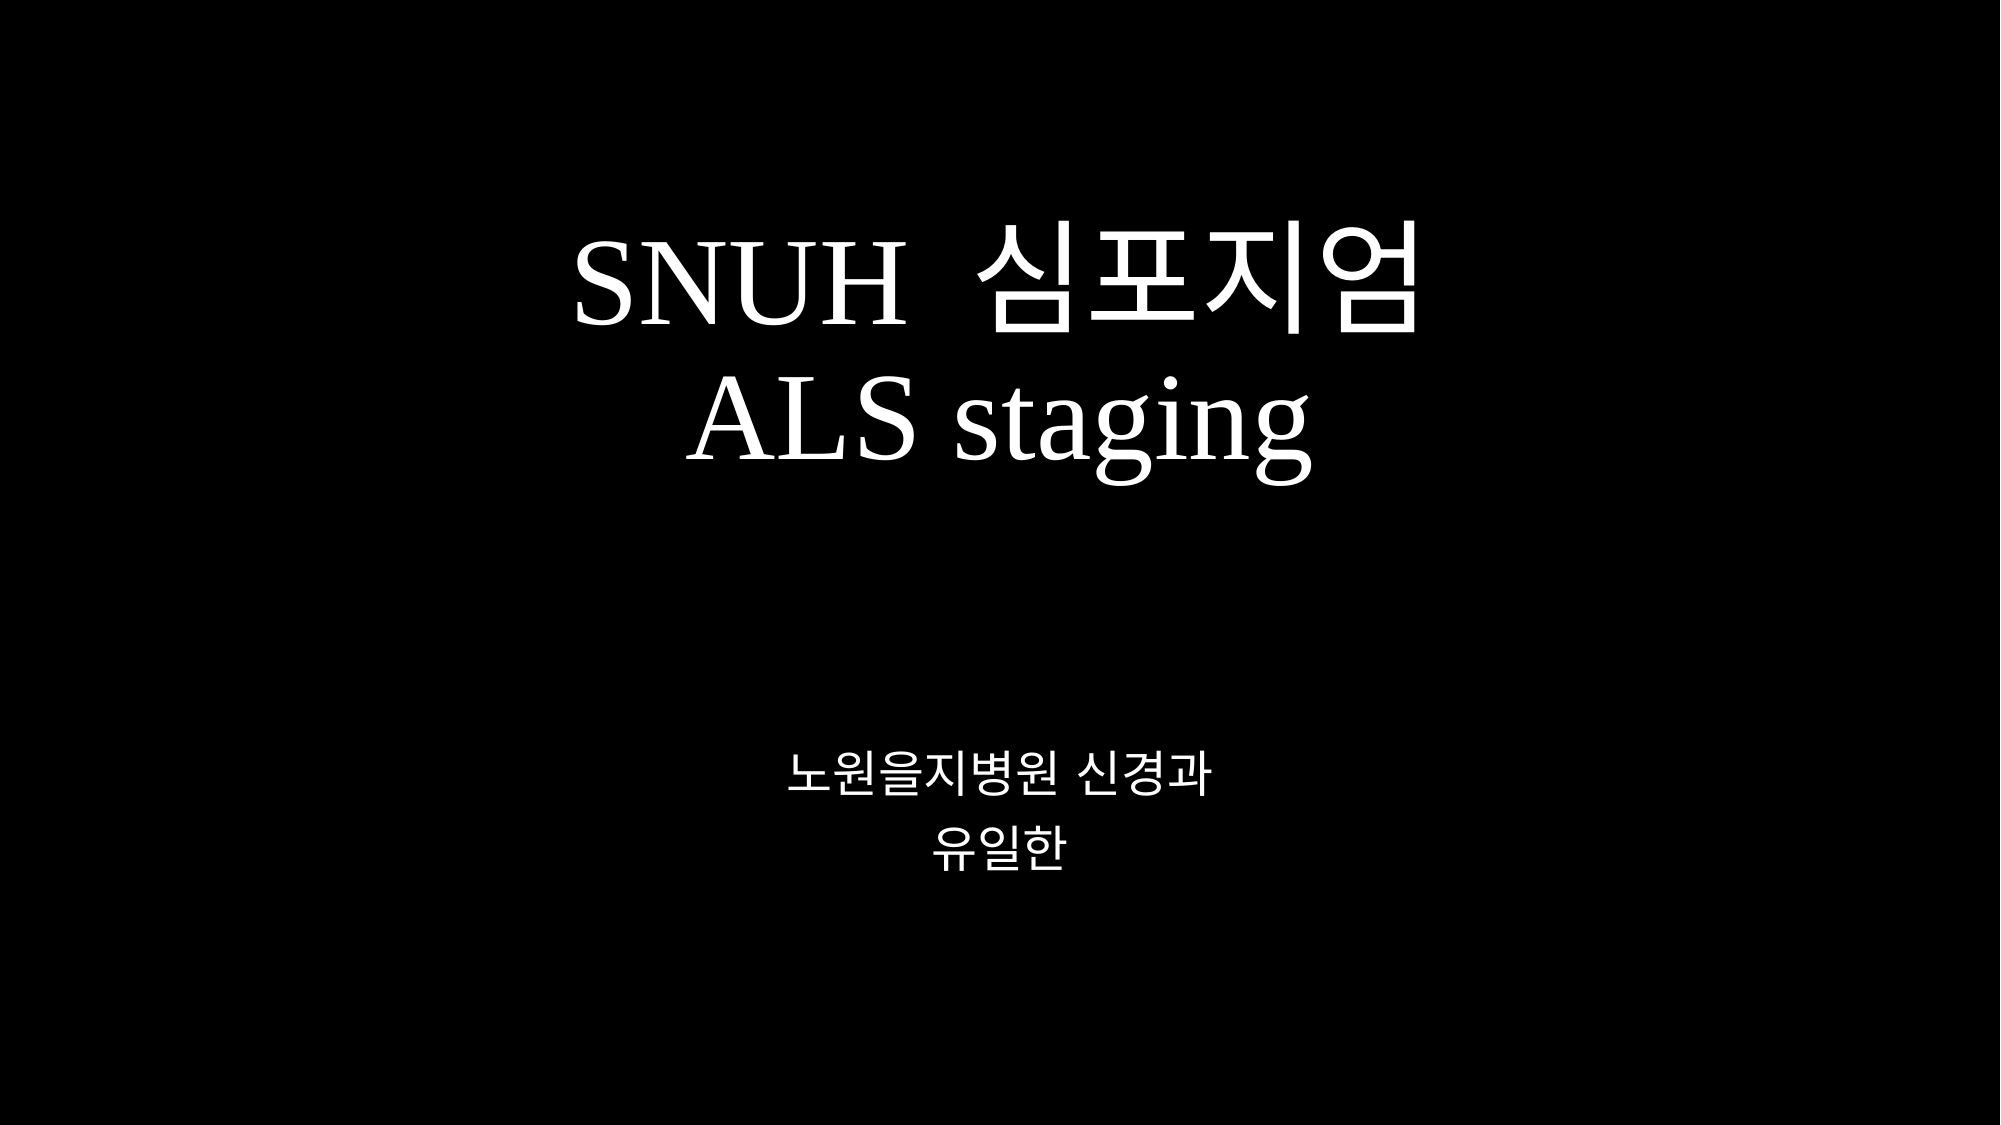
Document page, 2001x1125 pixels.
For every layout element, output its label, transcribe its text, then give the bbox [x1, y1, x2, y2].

subtitle 노원을지병원 신경과 유일한 [249, 741, 1750, 1014]
title SNUH 심포지엄 ALS staging [249, 102, 1750, 494]
